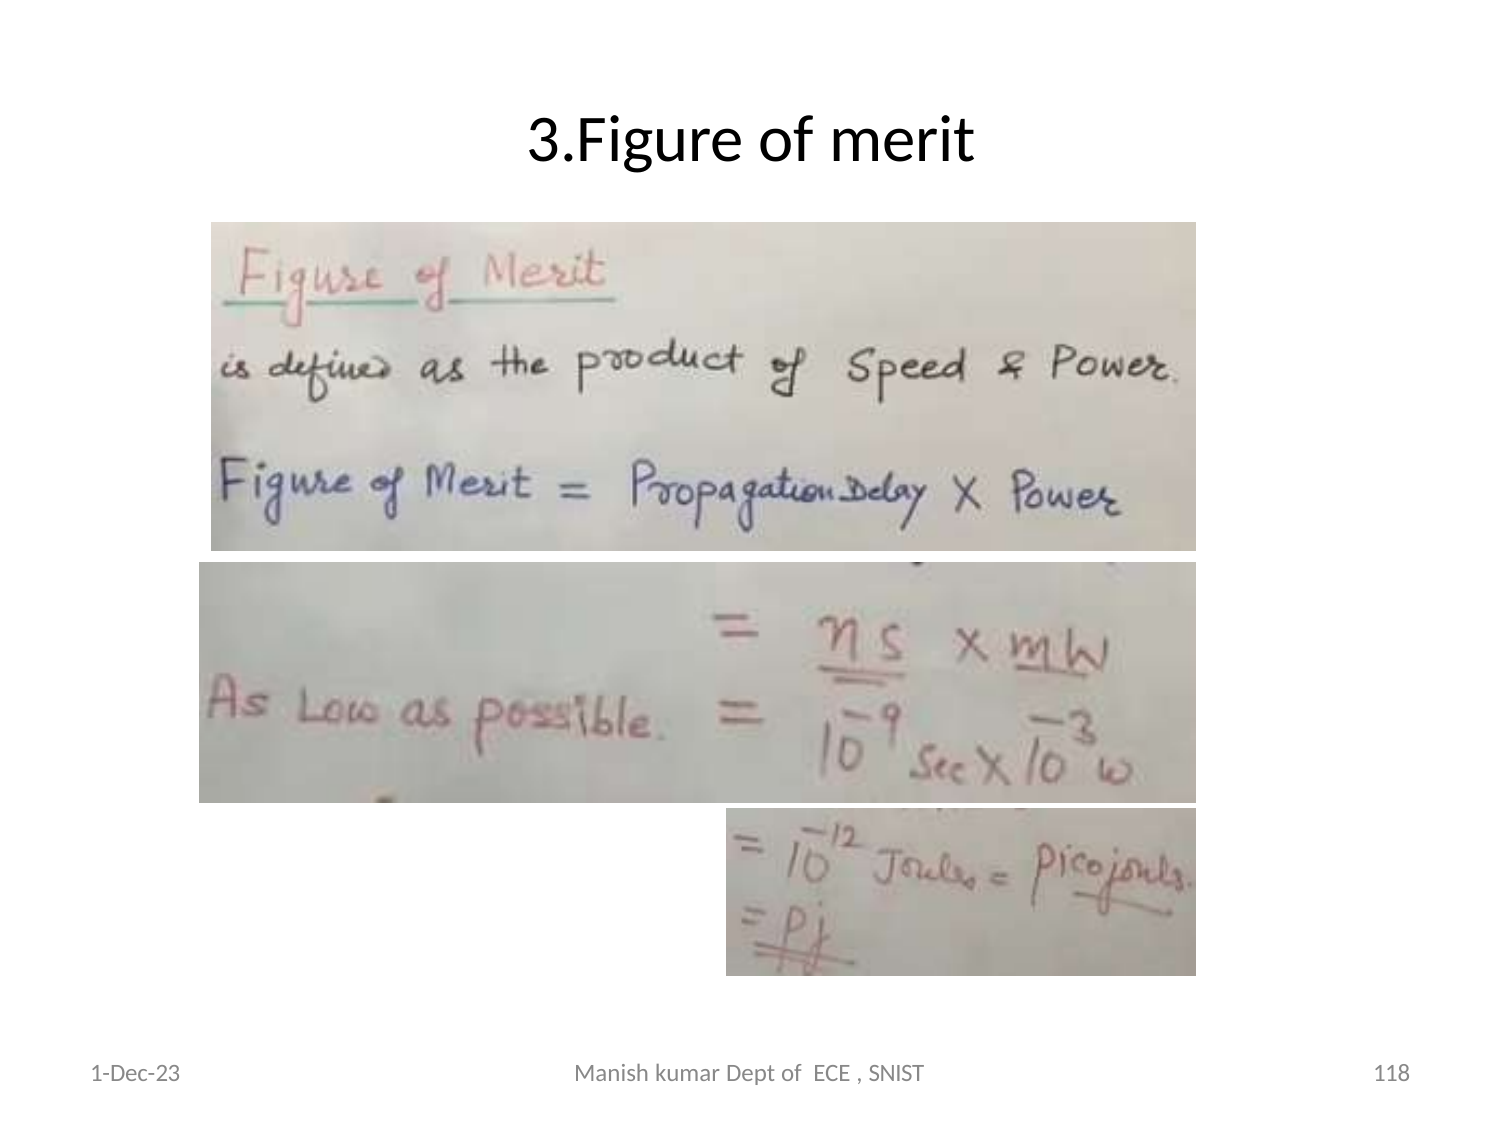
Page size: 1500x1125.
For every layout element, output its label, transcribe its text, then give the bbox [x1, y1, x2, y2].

picture [210, 222, 1196, 552]
title 3.Figure of merit [77, 40, 1396, 283]
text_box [198, 562, 1196, 977]
text_box Manish kumar Dept of ECE , SNIST [572, 1060, 929, 1087]
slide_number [75, 1046, 420, 1103]
slide_number 118 [1366, 1049, 1419, 1125]
